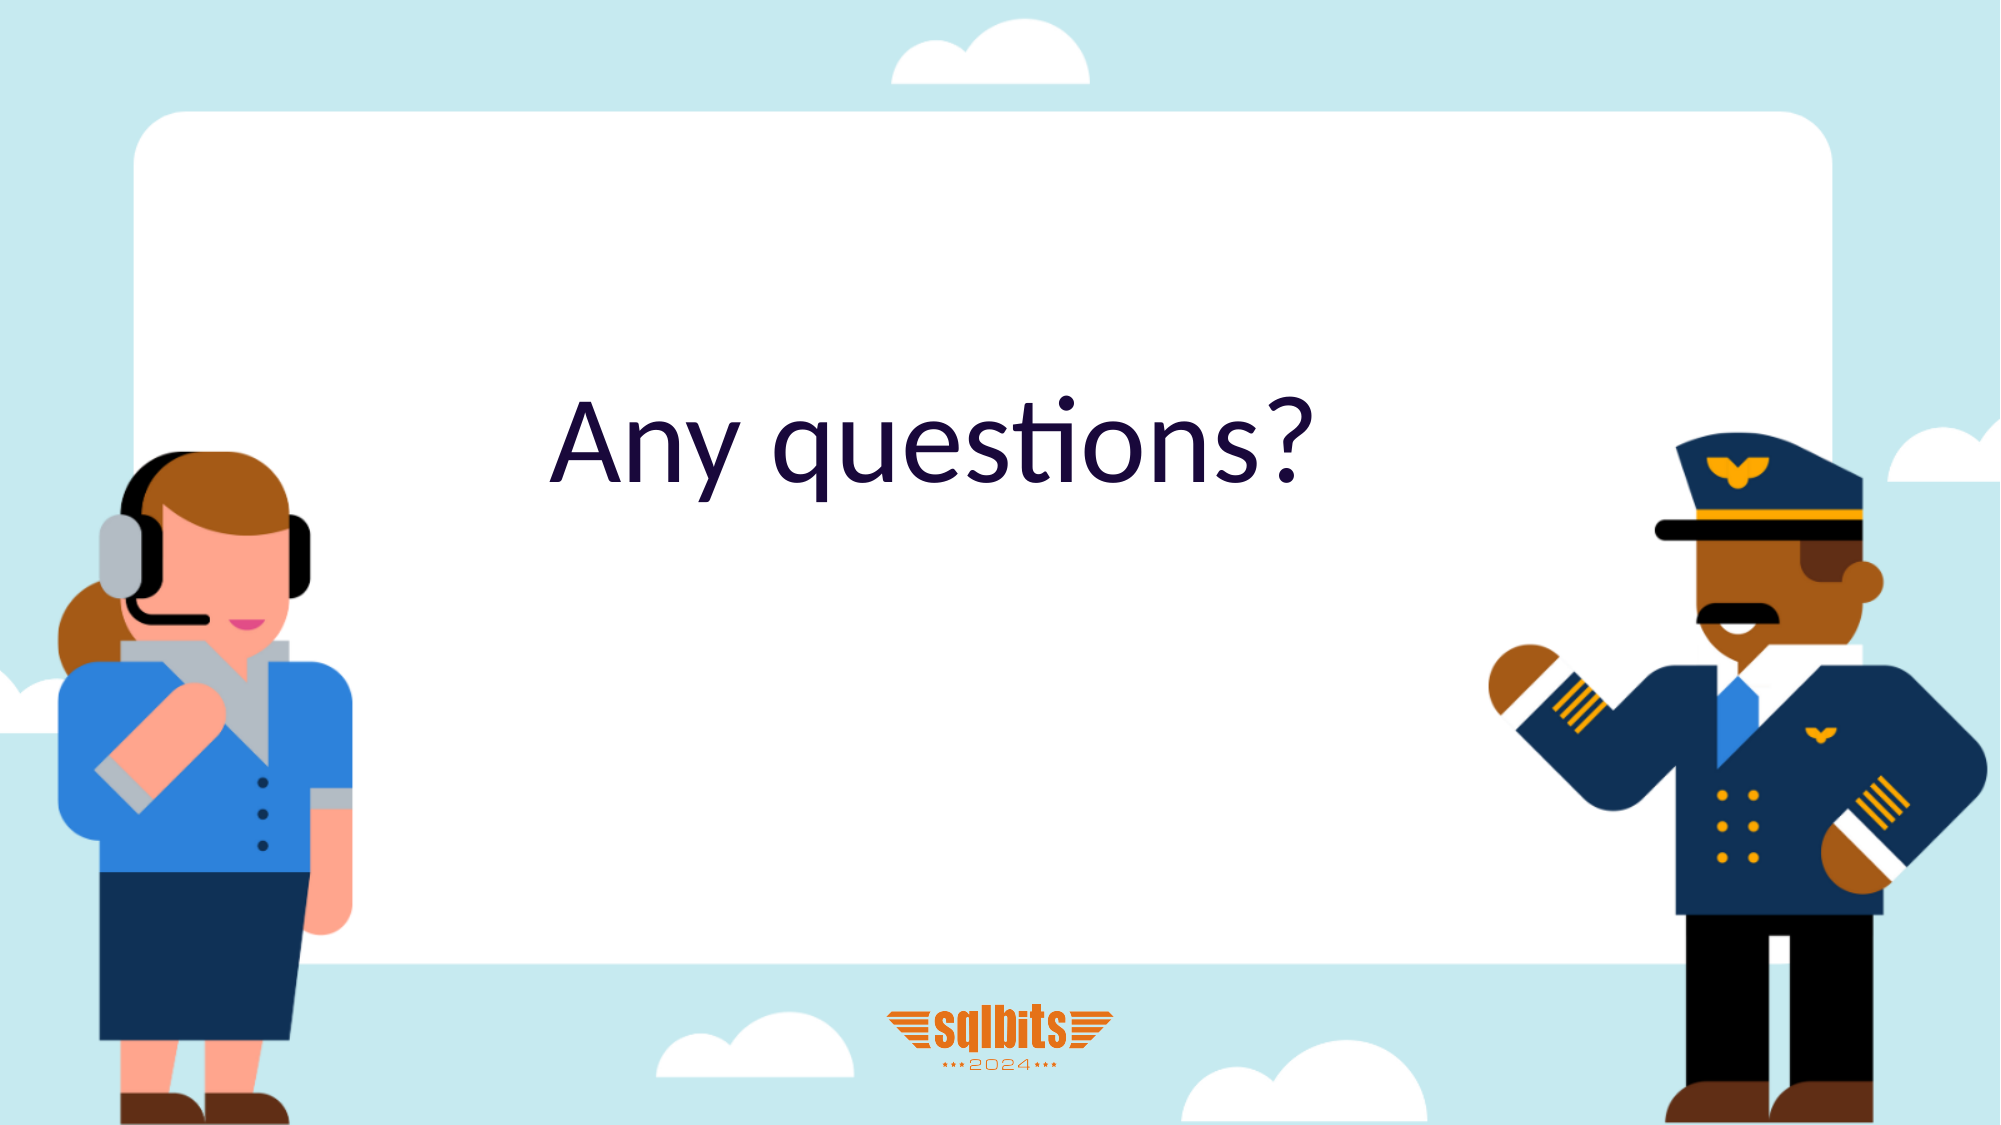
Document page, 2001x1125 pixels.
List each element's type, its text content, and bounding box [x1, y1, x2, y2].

list Any questions? [378, 213, 1491, 672]
picture [0, 0, 2000, 1125]
